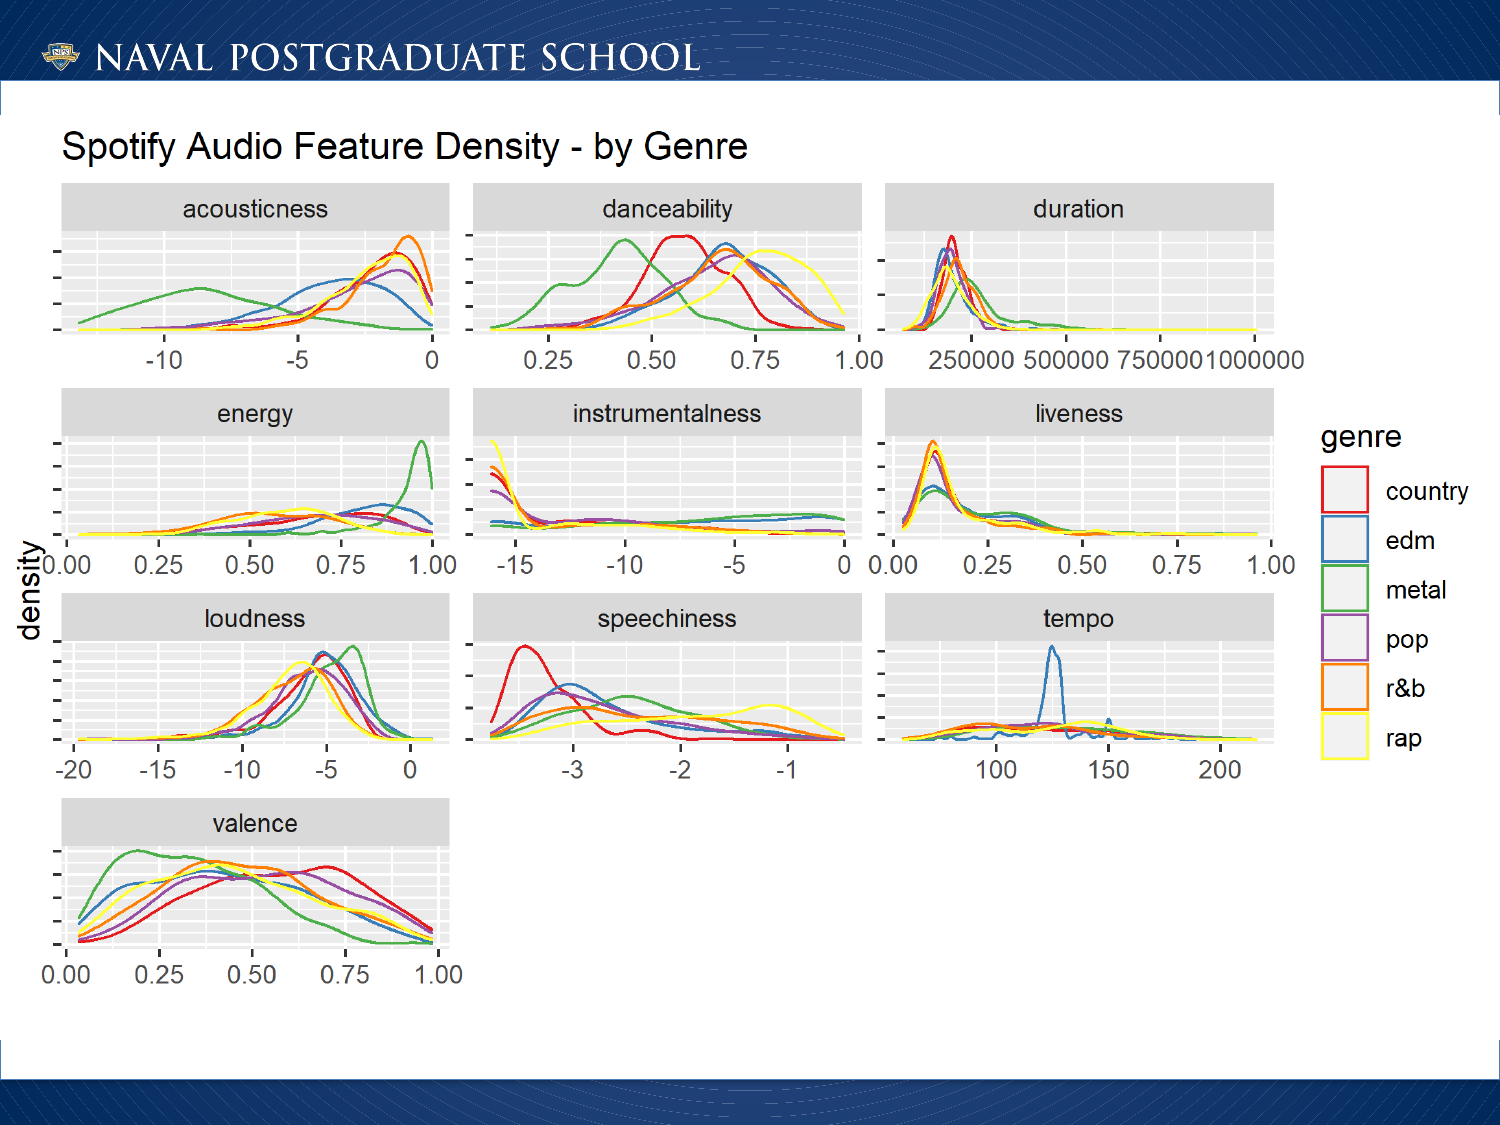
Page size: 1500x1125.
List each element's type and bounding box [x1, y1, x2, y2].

picture [41, 43, 700, 71]
picture [0, 115, 1500, 1040]
